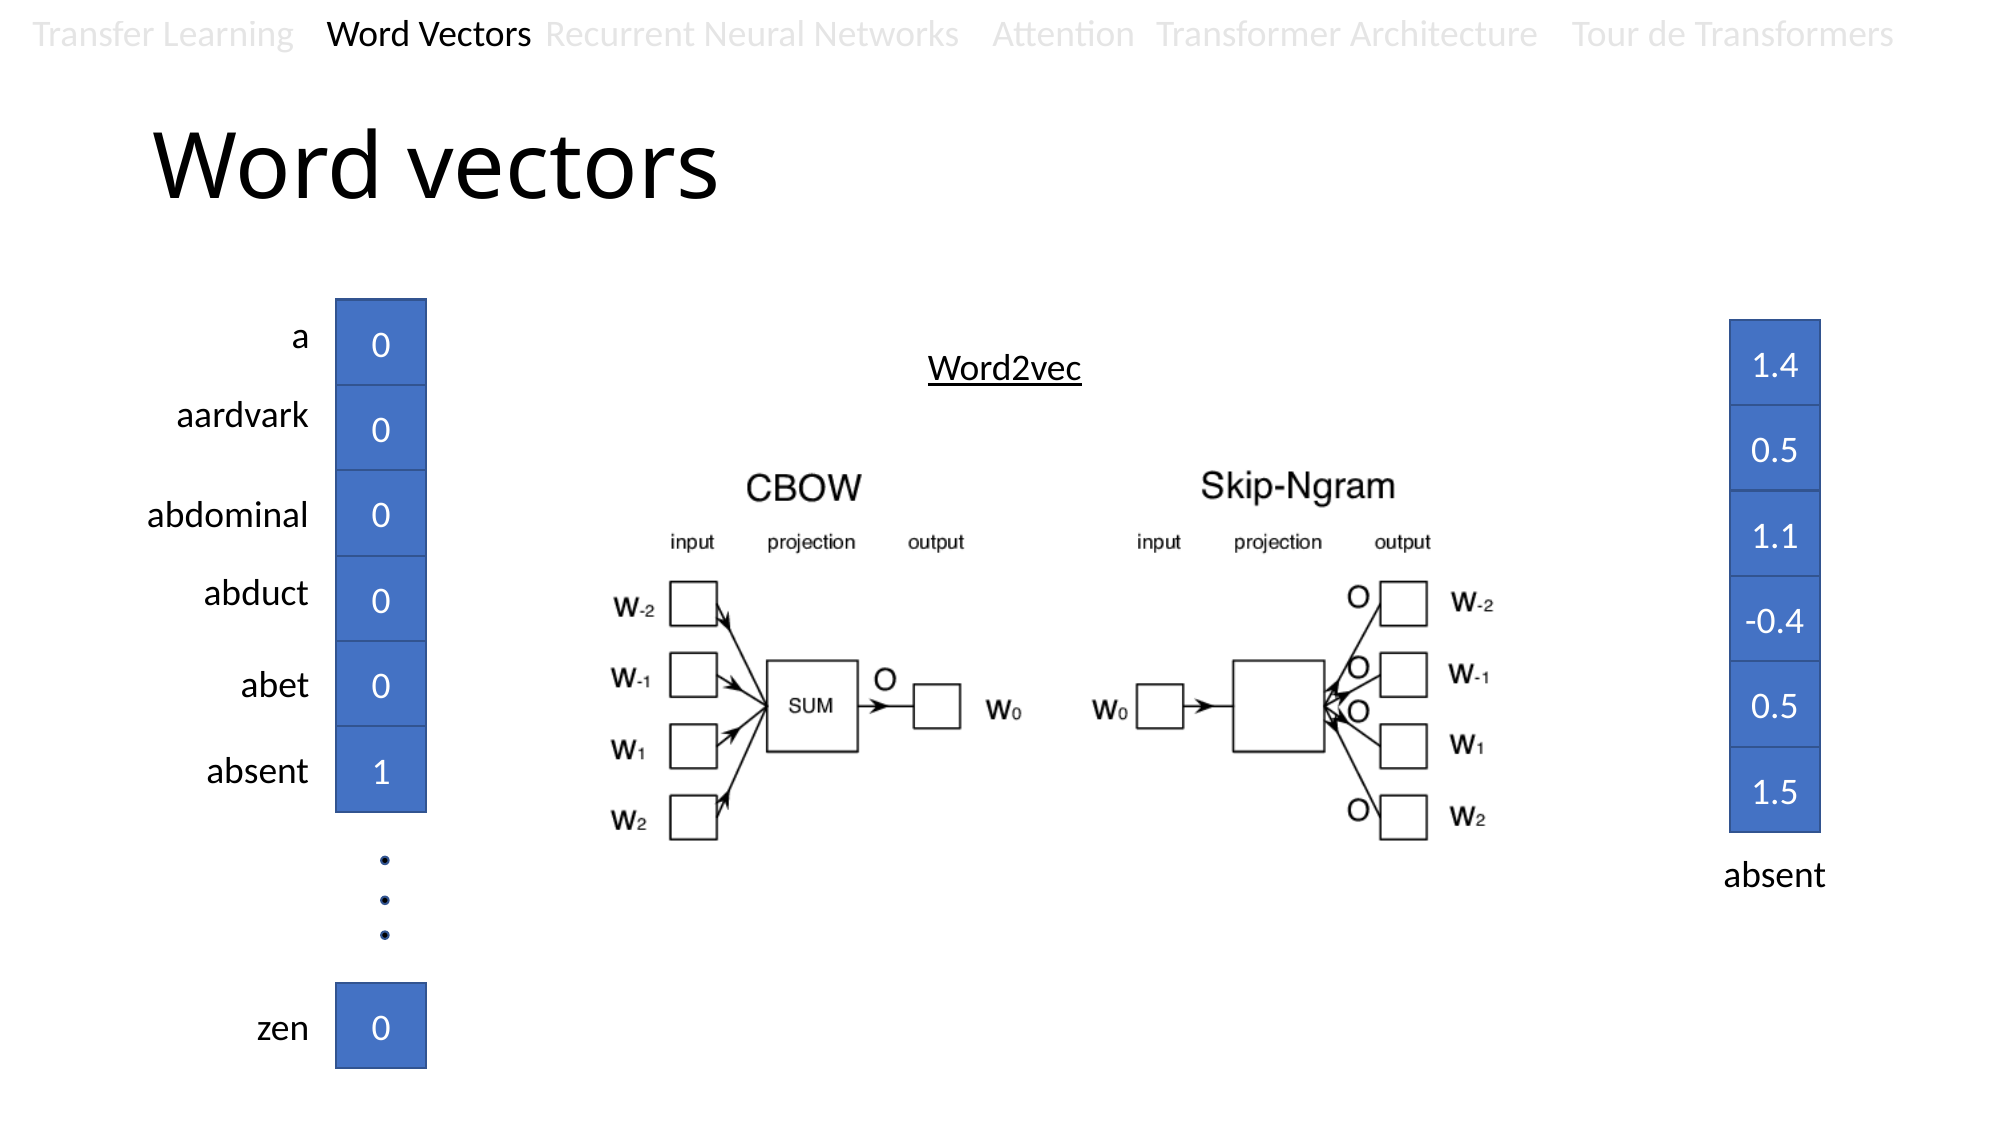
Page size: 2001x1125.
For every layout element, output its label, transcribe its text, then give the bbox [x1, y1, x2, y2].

text_box abduct [188, 560, 324, 620]
text_box aardvark [161, 382, 325, 443]
text_box absent [191, 738, 325, 799]
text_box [17, 1, 2000, 63]
text_box a [276, 303, 325, 364]
text_box abdominal [132, 482, 324, 543]
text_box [1729, 319, 1820, 833]
picture [600, 461, 1504, 842]
text_box zen [242, 995, 325, 1055]
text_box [336, 299, 427, 1069]
text_box abet [225, 653, 325, 713]
text_box absent [1708, 842, 1841, 903]
title Word vectors [137, 63, 1863, 278]
text_box Word2vec [913, 335, 1097, 396]
